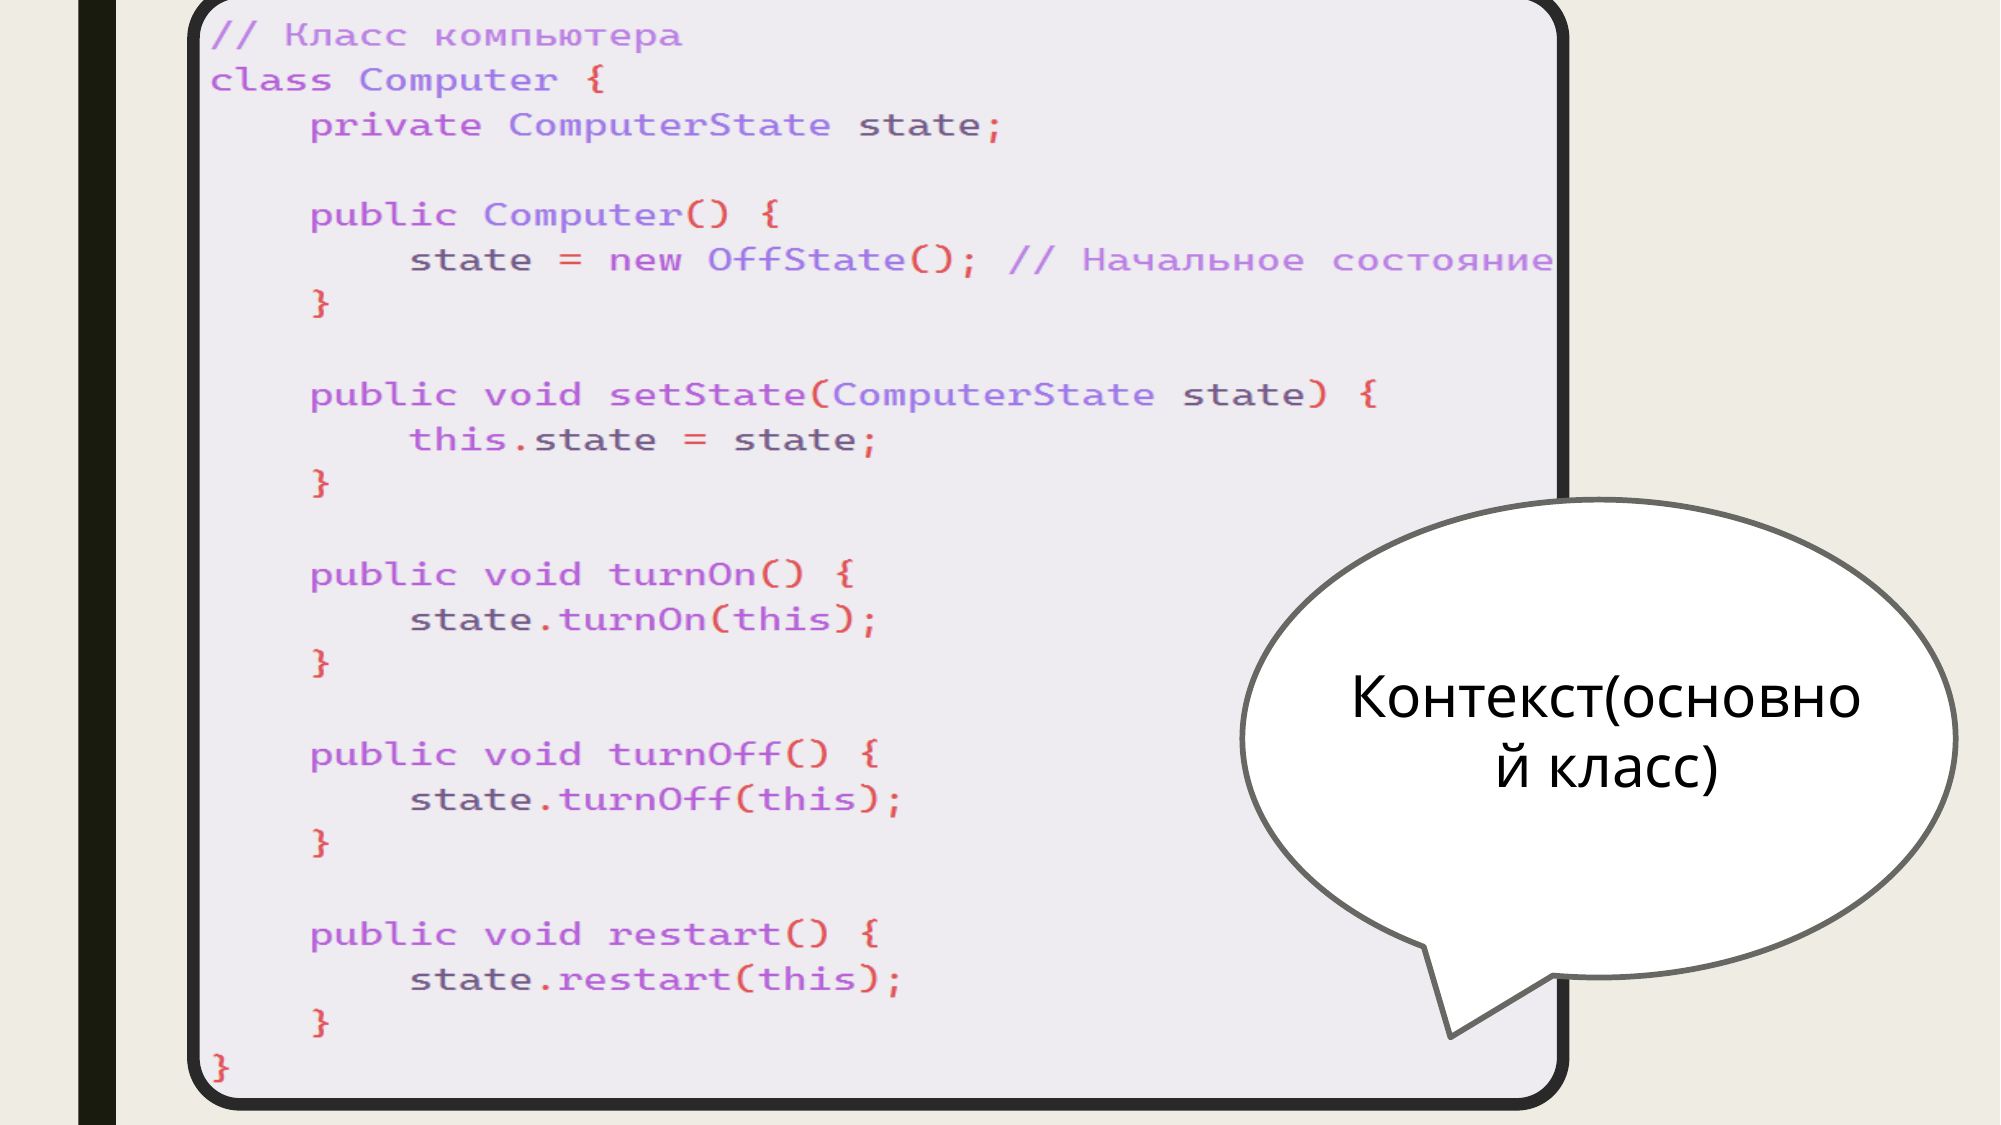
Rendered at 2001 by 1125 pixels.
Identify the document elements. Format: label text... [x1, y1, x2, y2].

text_box Контекст(основной класс) [1564, 651, 1887, 807]
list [193, 0, 1564, 1105]
text_box [1564, 496, 1959, 981]
